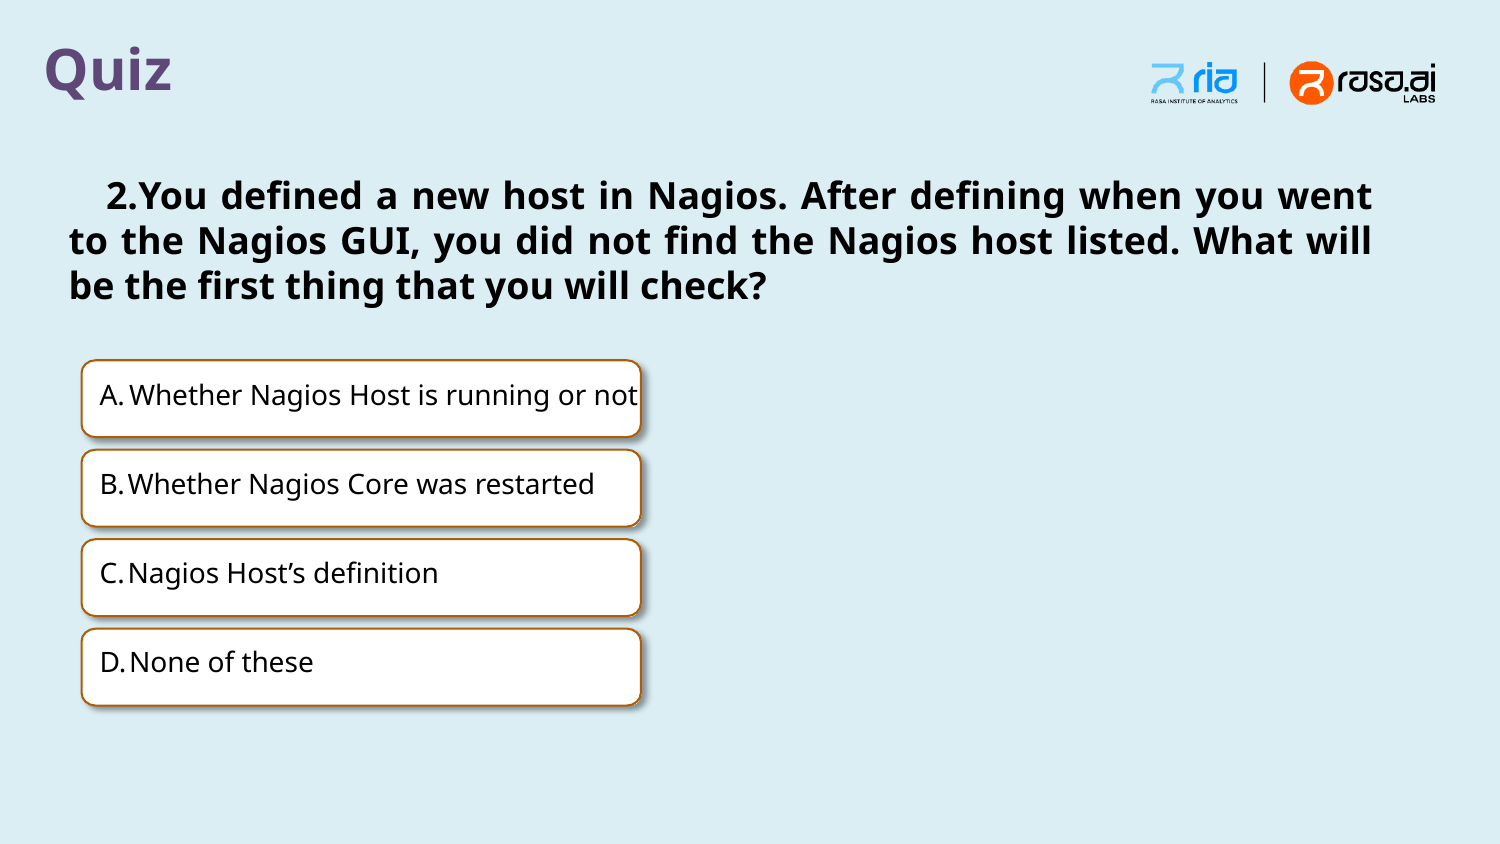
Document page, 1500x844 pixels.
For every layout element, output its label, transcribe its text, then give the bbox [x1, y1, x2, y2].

title Quiz [41, 30, 941, 174]
text_box You defined a new host in Nagios. After defining when you went to the Nagios GUI, you did not find the Nagios host listed. What will be the first thing that you will check? Whether Nagios Host is running or not Whether Nagios Core was restarted Nagios Host’s definition None of these [66, 169, 1375, 679]
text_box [73, 357, 663, 723]
picture [1149, 59, 1435, 105]
